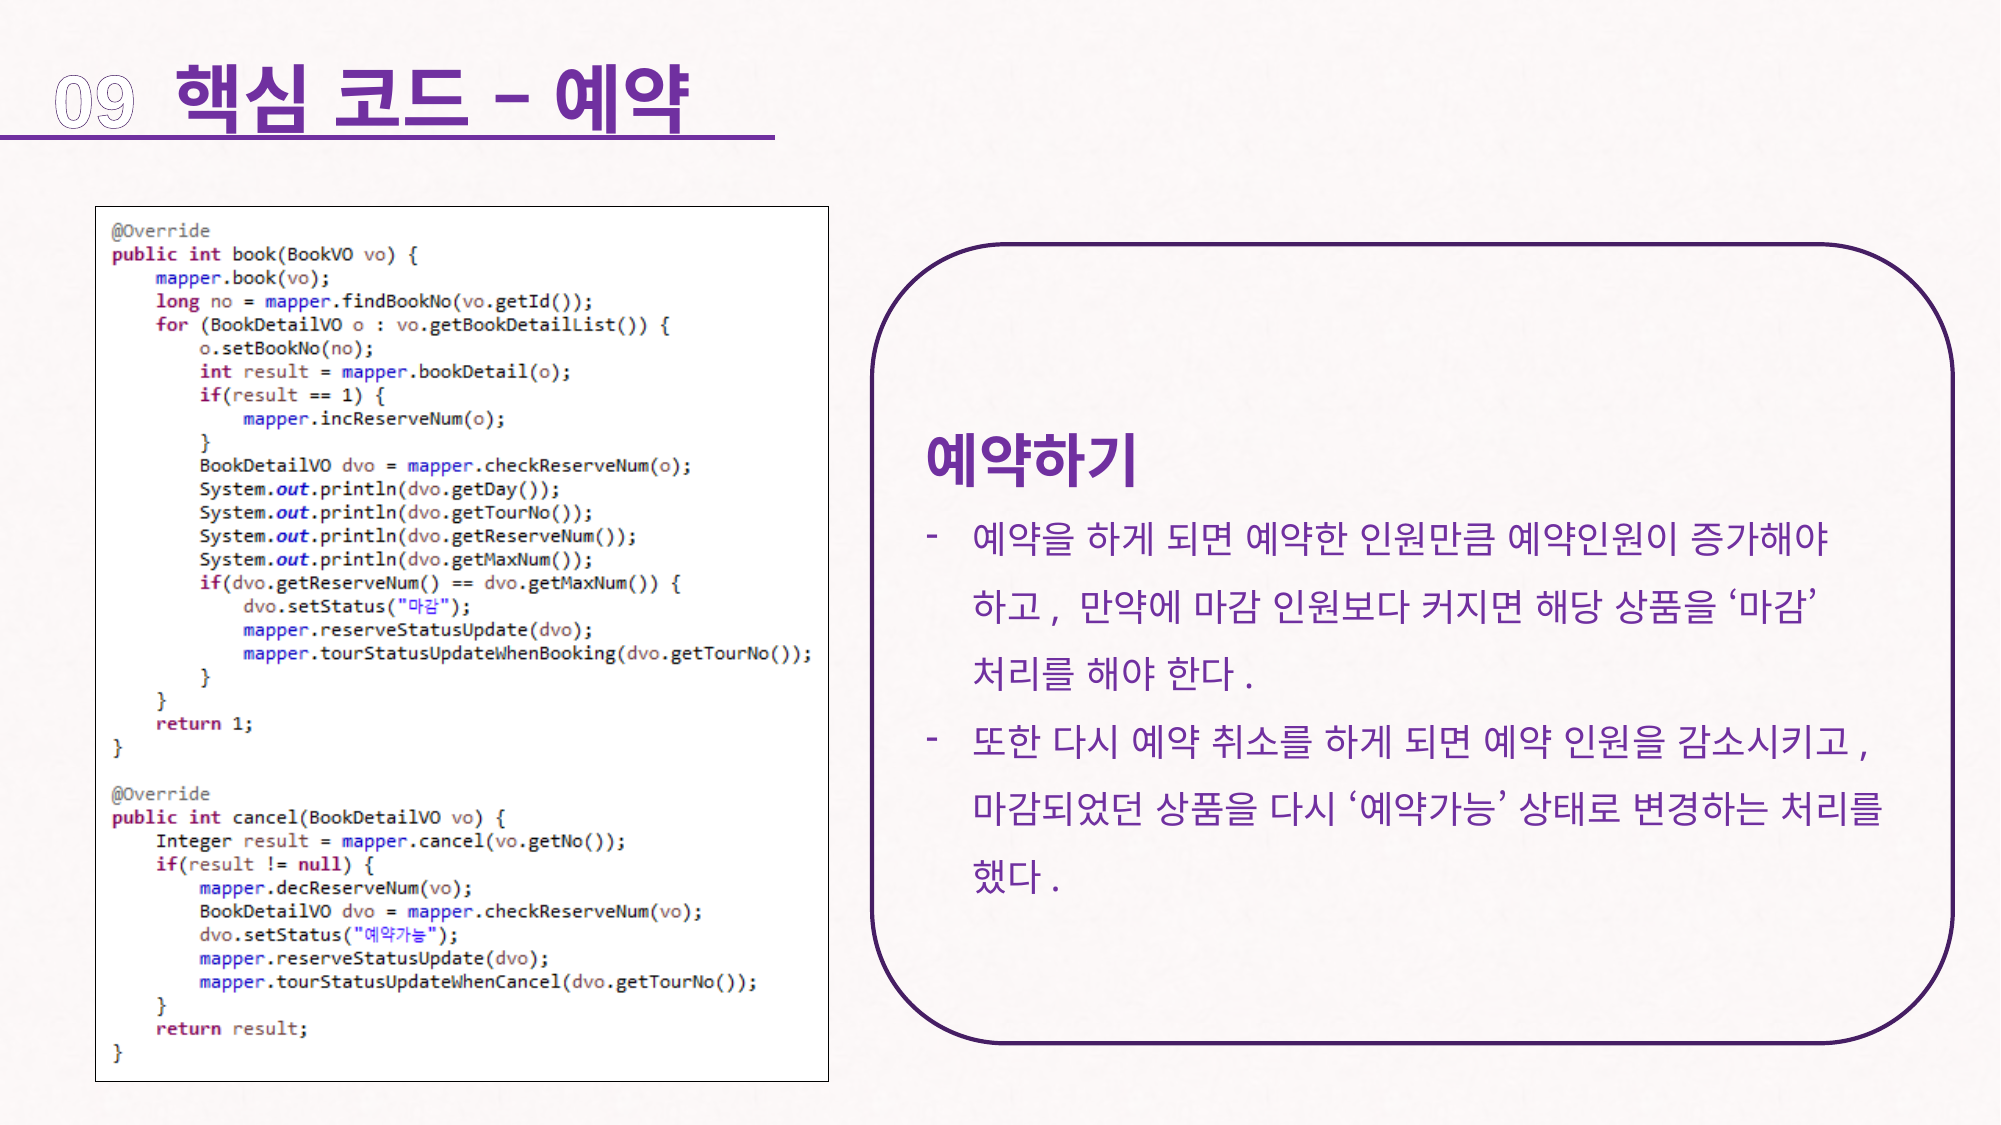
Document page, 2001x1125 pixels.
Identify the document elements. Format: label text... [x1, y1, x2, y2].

picture [95, 206, 829, 1082]
text_box 예약하기 예약을 하게 되면 예약한 인원만큼 예약인원이 증가해야 하고, 만약에 마감 인원보다 커지면 해당 상품을 ‘마감’ 처리를 해야 한다. 또한 다시 예약 취소를 하게 되면 예약 인원을 감소시키고, 마감되었던 상품을 다시 ‘예약가능’ 상태로 변경하는 처리를 했다. [871, 243, 1954, 1045]
text_box 09 핵심 코드 – 예약 [37, 0, 1918, 151]
